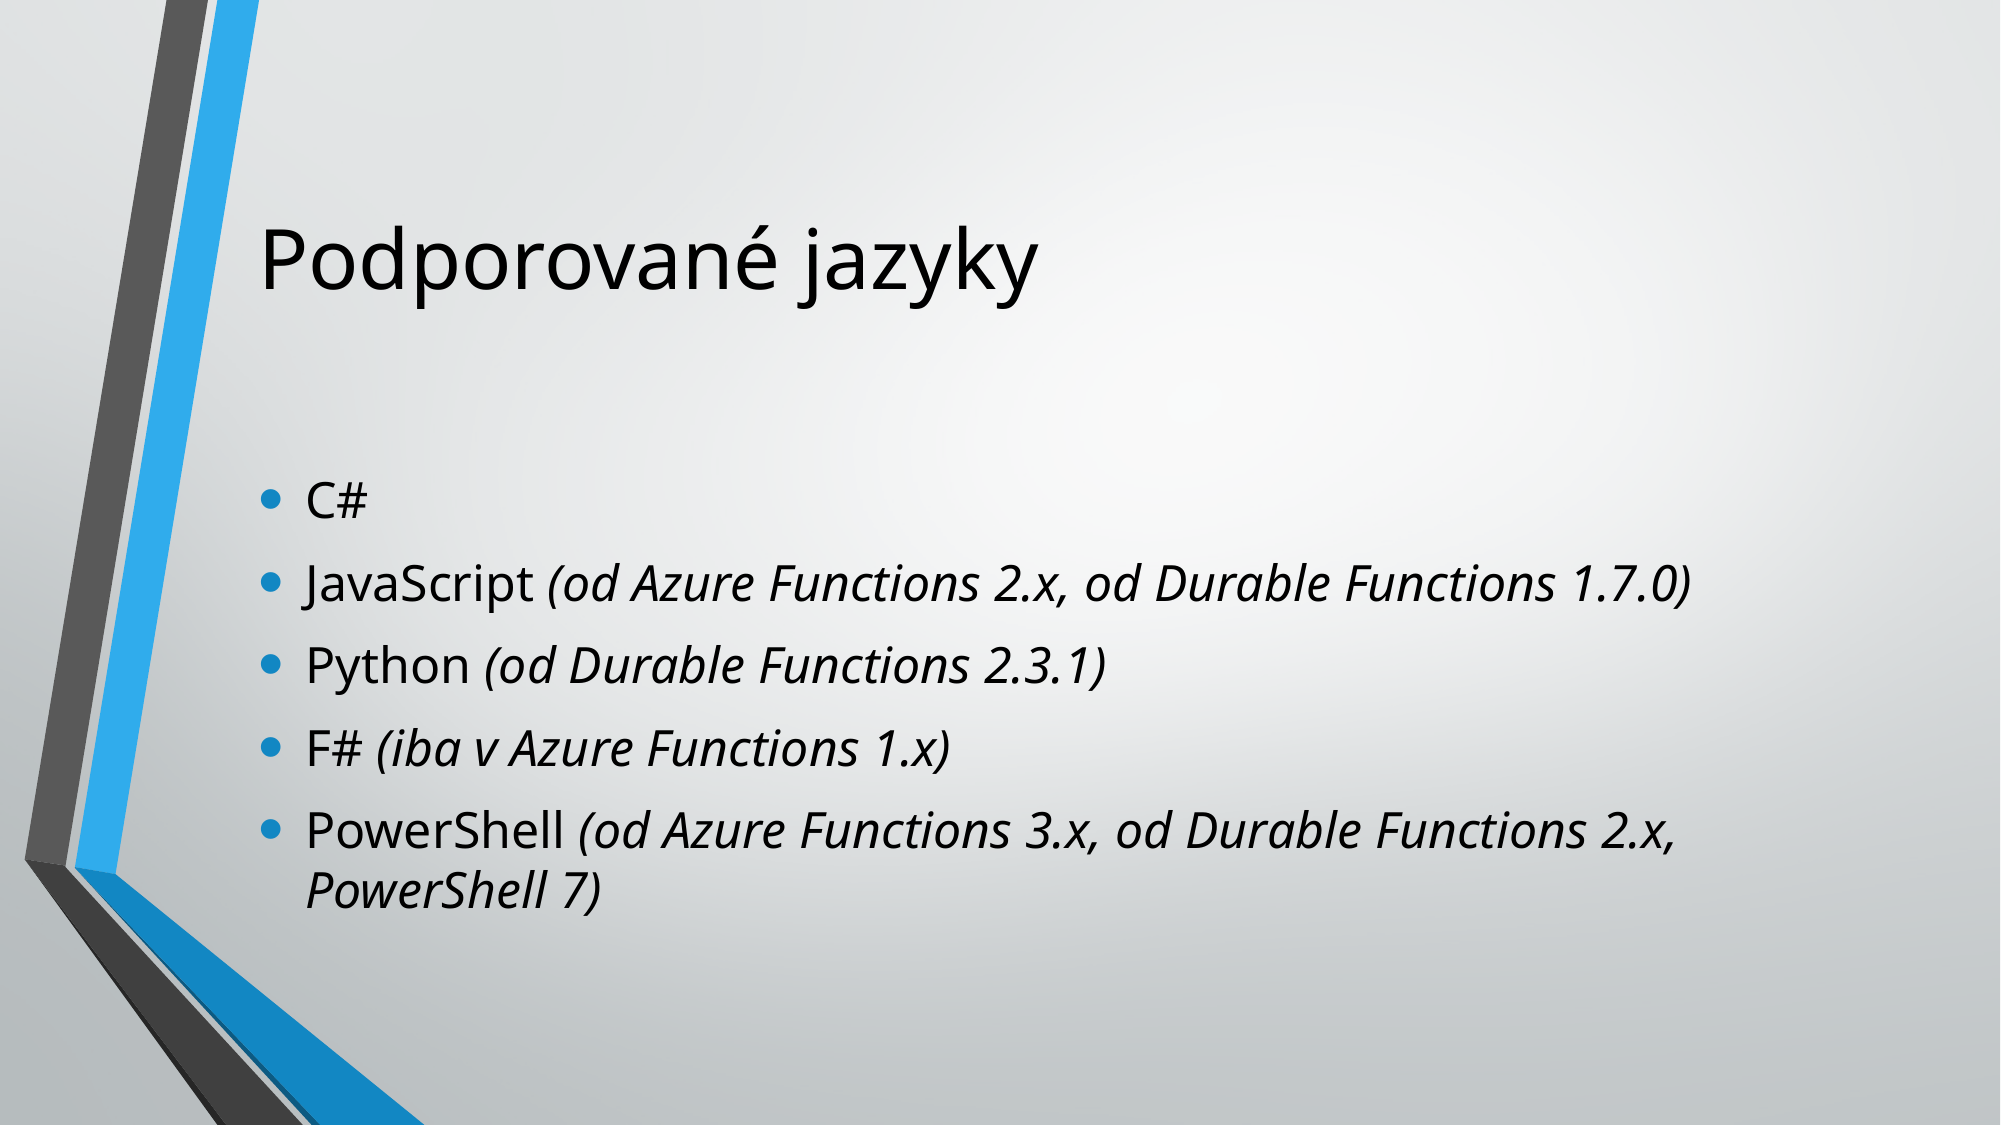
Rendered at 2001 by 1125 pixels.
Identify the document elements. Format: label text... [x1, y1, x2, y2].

list C# JavaScript (od Azure Functions 2.x, od Durable Functions 1.7.0) Python (od Durable Functions 2.3.1) F# (iba v Azure Functions 1.x) PowerShell (od Azure Functions 3.x, od Durable Functions 2.x, PowerShell 7) [243, 437, 1887, 950]
title Podporované jazyky [243, 112, 1887, 400]
